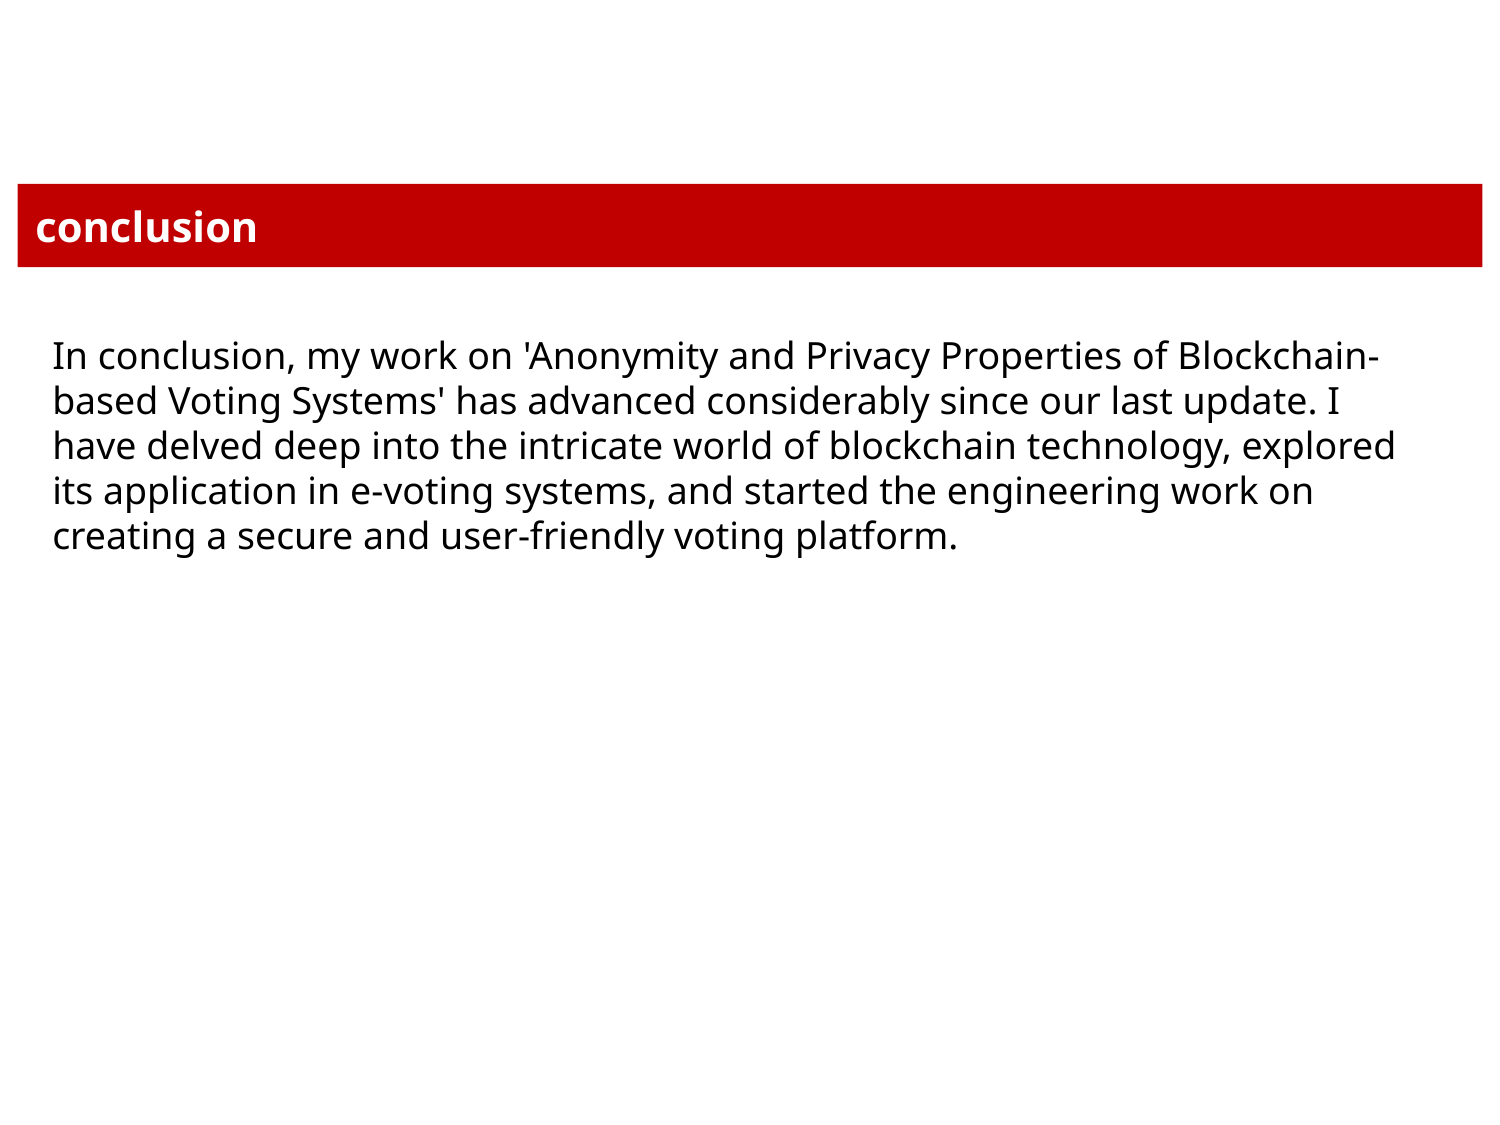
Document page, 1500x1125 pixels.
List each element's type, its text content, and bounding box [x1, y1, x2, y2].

list conclusion [17, 183, 1483, 268]
text_box In conclusion, my work on 'Anonymity and Privacy Properties of Blockchain-based Voting Systems' has advanced considerably since our last update. I have delved deep into the intricate world of blockchain technology, explored its application in e-voting systems, and started the engineering work on creating a secure and user-friendly voting platform. [37, 324, 1438, 565]
